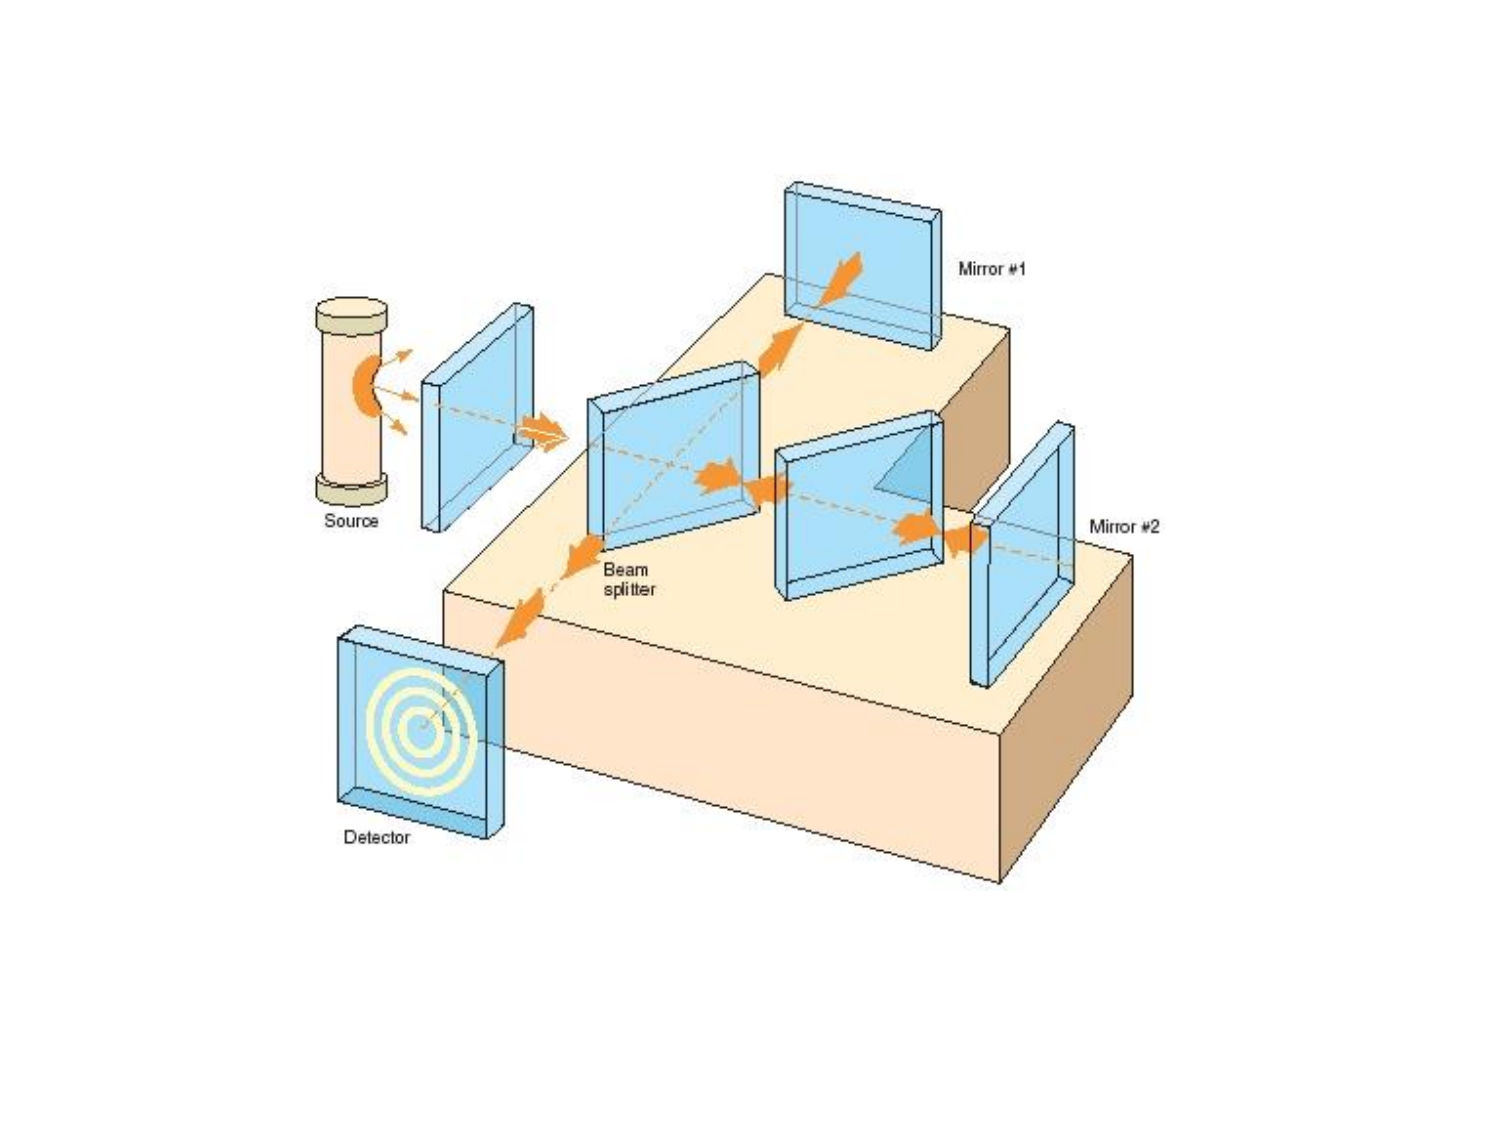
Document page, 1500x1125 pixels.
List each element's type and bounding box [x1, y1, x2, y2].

picture [274, 174, 1218, 892]
